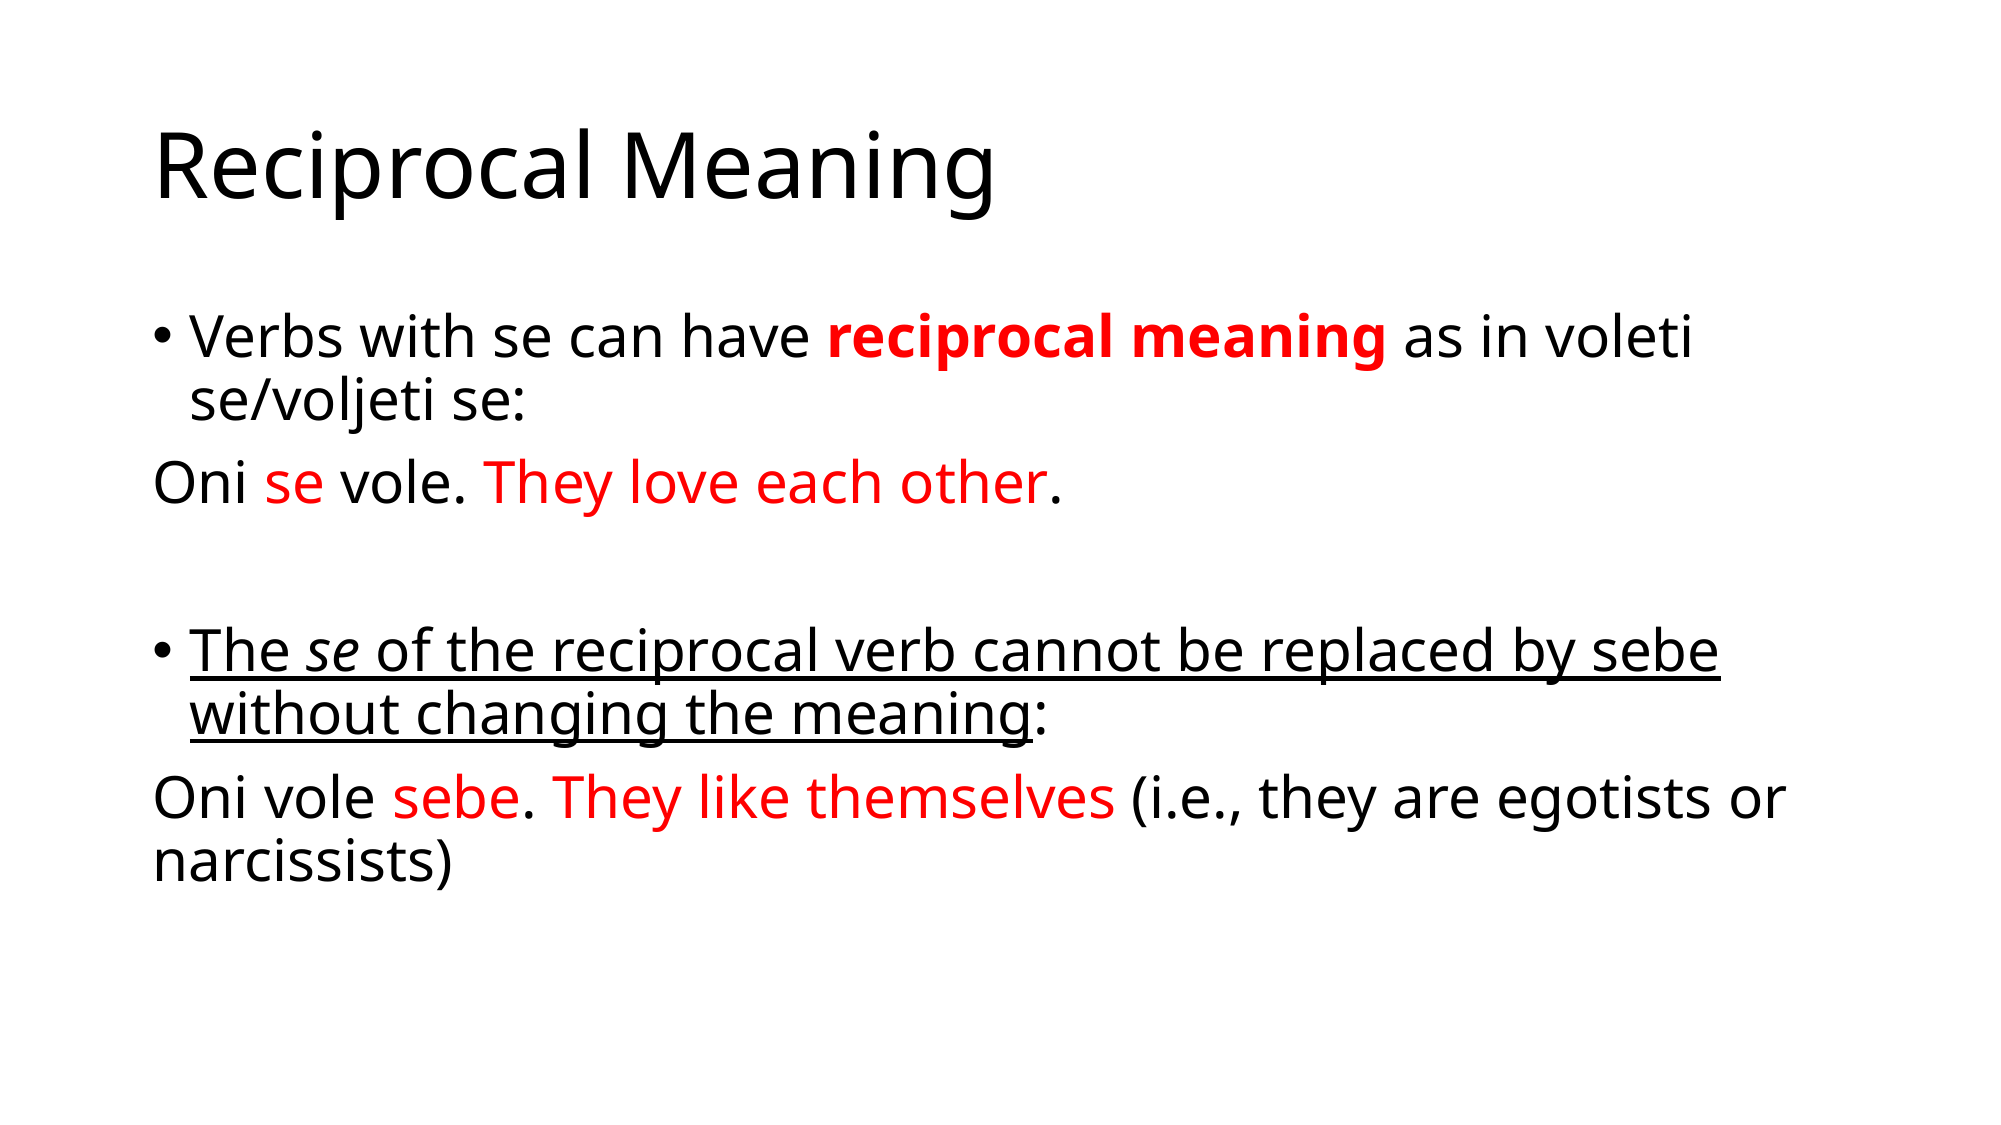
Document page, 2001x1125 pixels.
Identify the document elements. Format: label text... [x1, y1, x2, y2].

list Verbs with se can have reciprocal meaning as in voleti se/voljeti se: Oni se vole. They love each other. The se of the reciprocal verb cannot be replaced by sebe without changing the meaning: Oni vole sebe. They like themselves (i.e., they are egotists or narcissists) [137, 299, 1863, 1014]
title Reciprocal Meaning [137, 59, 1863, 278]
